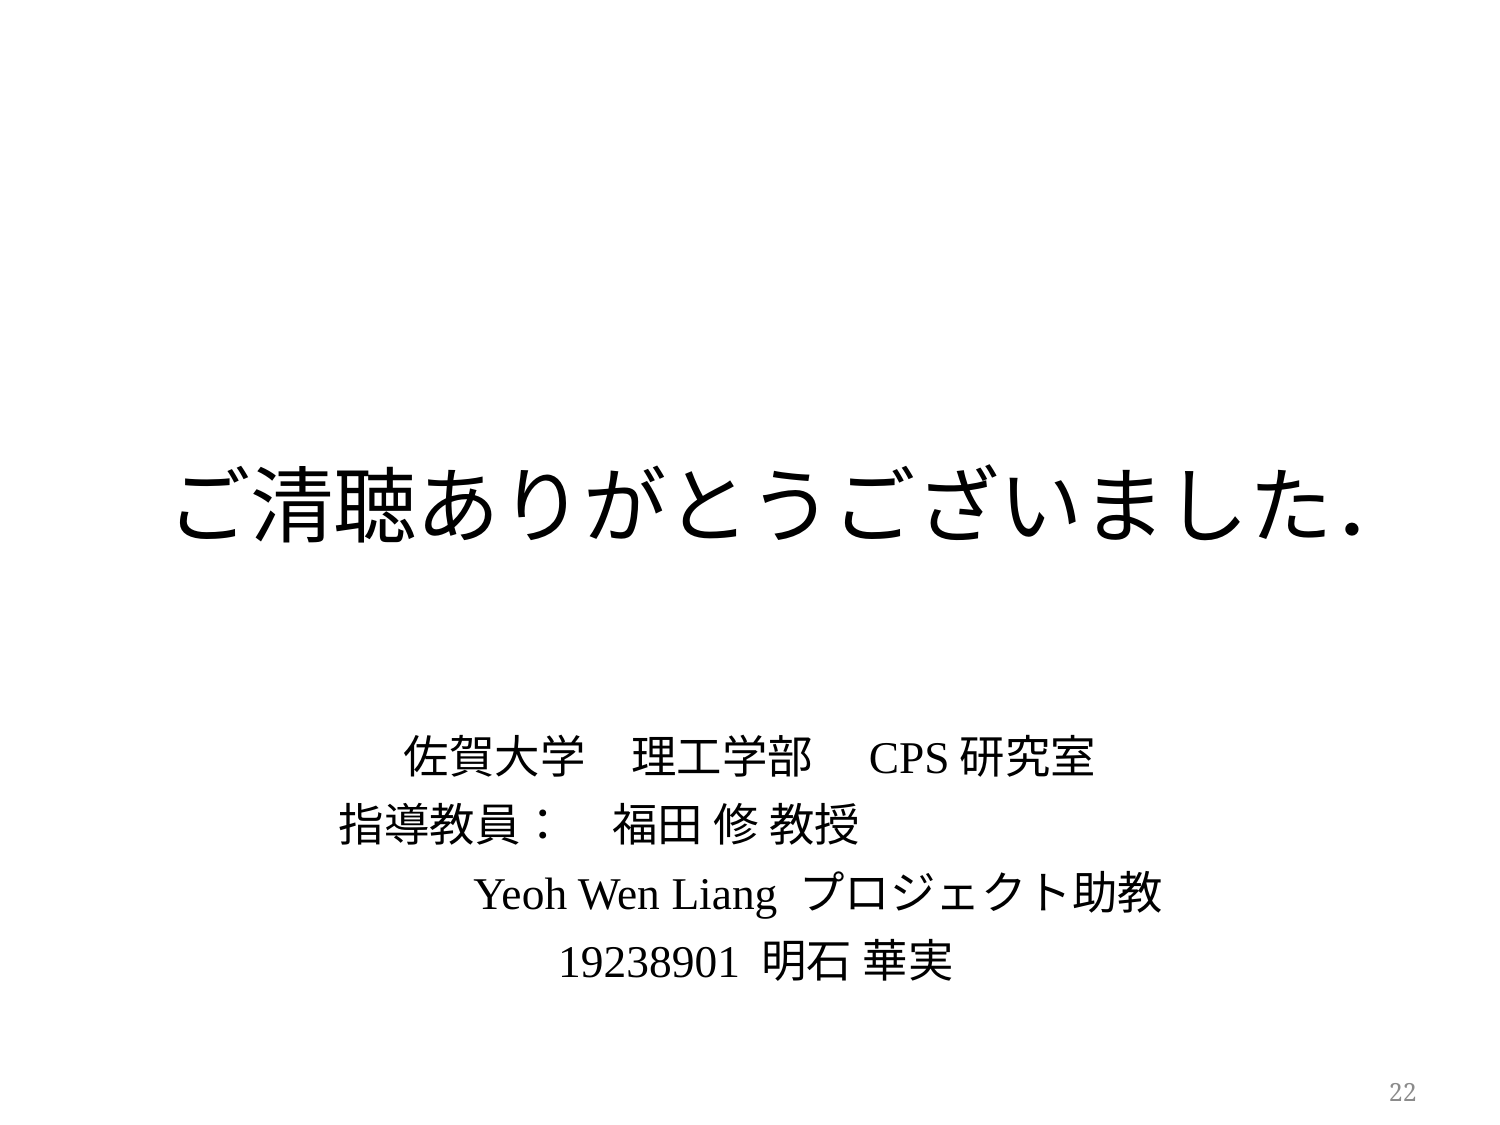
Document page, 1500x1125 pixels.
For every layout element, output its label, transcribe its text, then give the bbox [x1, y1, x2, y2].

slide_number 22 [1094, 1063, 1432, 1123]
title ご清聴ありがとうございました． [112, 290, 1388, 563]
subtitle 佐賀大学 理工学部 CPS研究室 指導教員： 福田 修 教授 Yeoh Wen Liang プロジェクト助教 19238901 明石 華実 [187, 726, 1313, 999]
